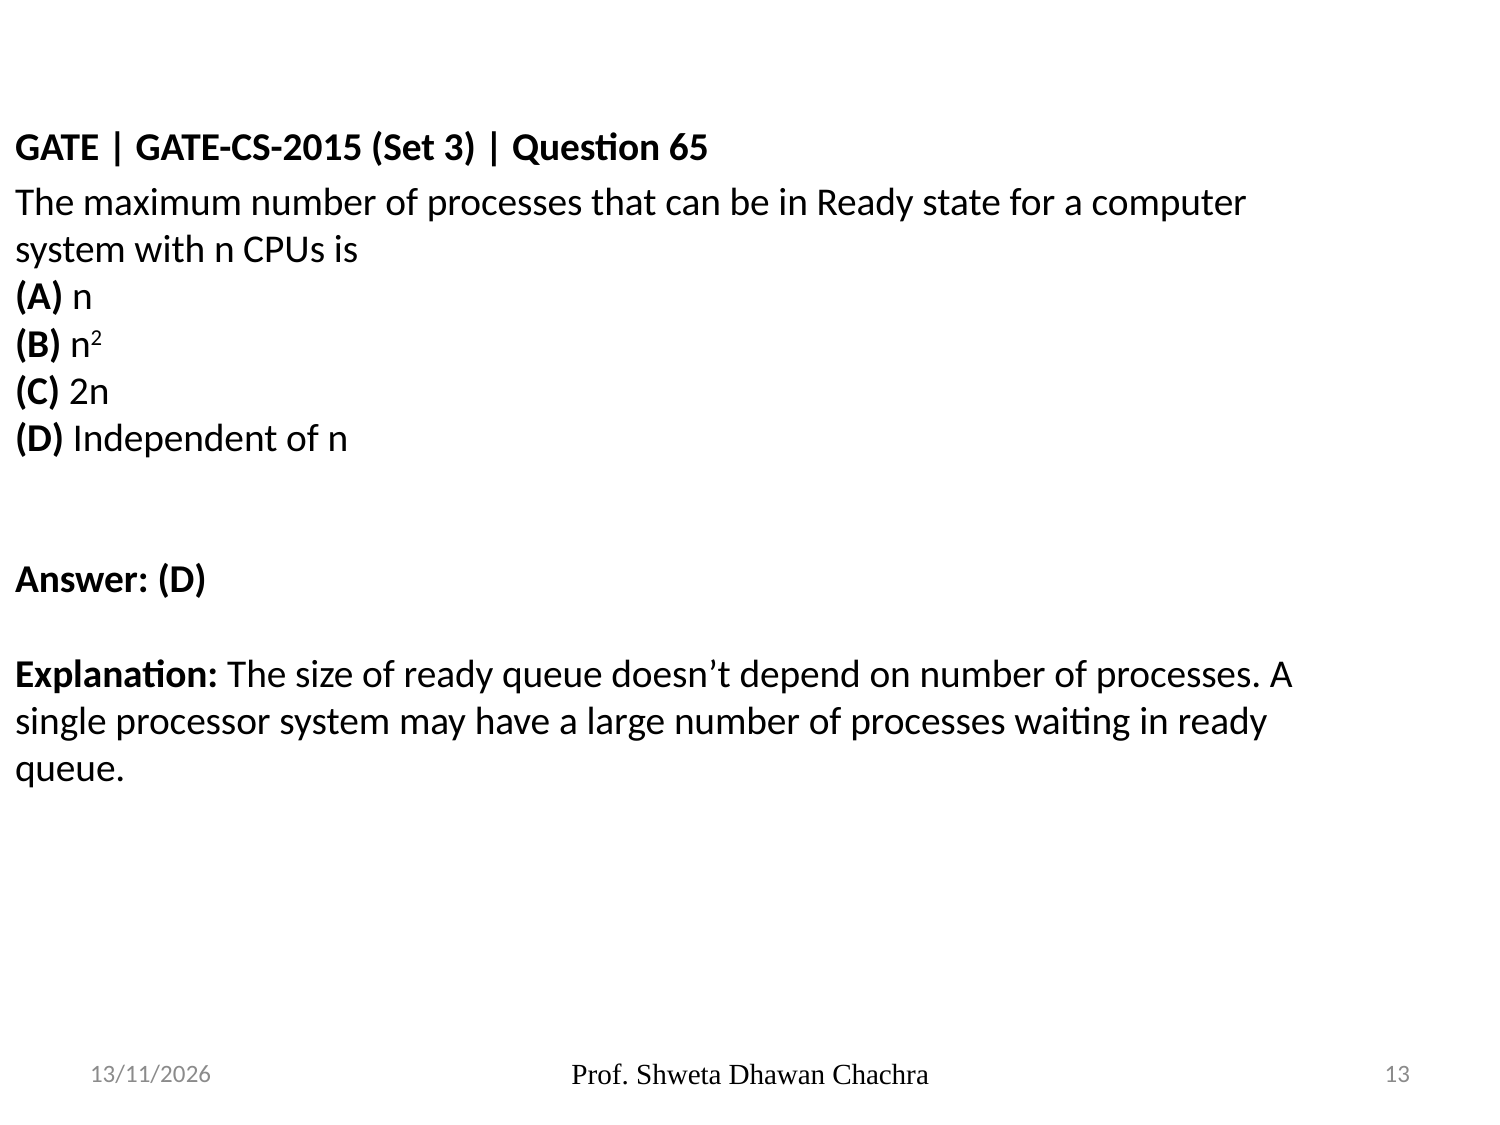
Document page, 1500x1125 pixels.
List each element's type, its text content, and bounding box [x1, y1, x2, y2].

footer Prof. Shweta Dhawan Chachra [512, 1042, 988, 1103]
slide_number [75, 1042, 425, 1103]
list GATE | GATE-CS-2015 (Set 3) | Question 65 The maximum number of processes that can be in Ready state for a computer system with n CPUs is (A) n (B) n2 (C) 2n (D) Independent of n Answer: (D) Explanation: The size of ready queue doesn’t depend on number of processes. A single processor system may have a large number of processes waiting in ready queue. [0, 113, 1350, 856]
slide_number 13 [1074, 1042, 1425, 1103]
